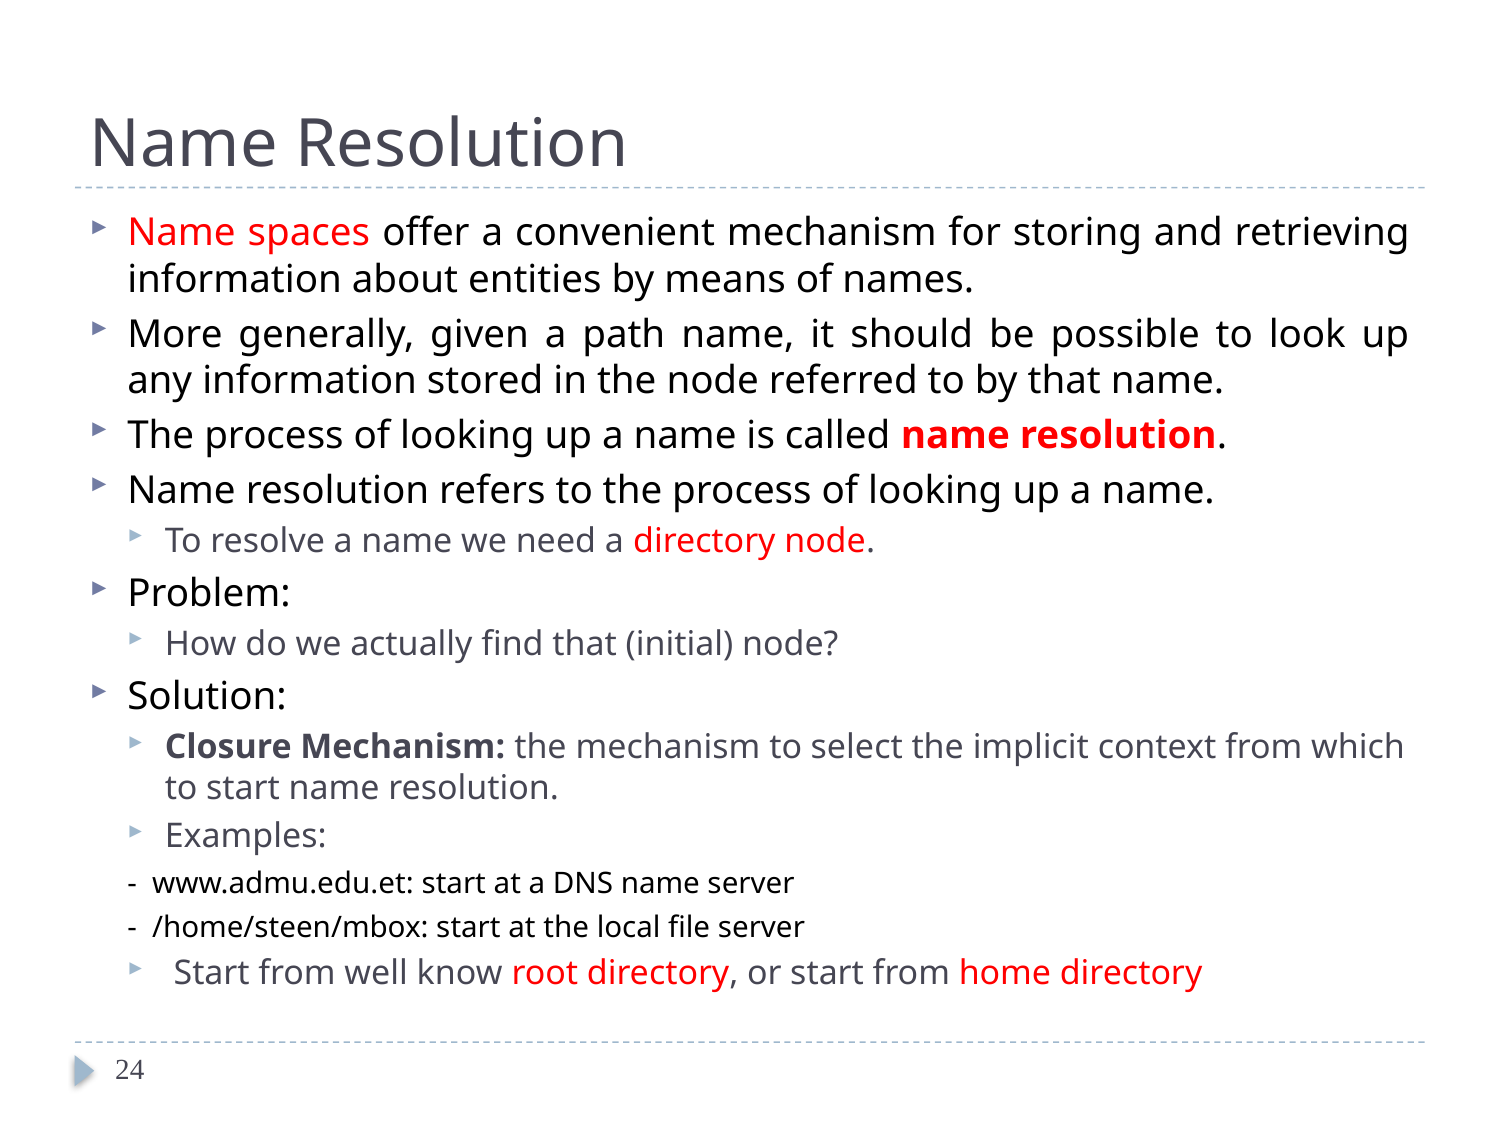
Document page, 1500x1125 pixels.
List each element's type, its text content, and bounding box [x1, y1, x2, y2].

list Name spaces offer a convenient mechanism for storing and retrieving information about entities by means of names. More generally, given a path name, it should be possible to look up any information stored in the node referred to by that name. The process of looking up a name is called name resolution. Name resolution refers to the process of looking up a name. To resolve a name we need a directory node. Problem: How do we actually find that (initial) node? Solution: Closure Mechanism: the mechanism to select the implicit context from which to start name resolution. Examples: - www.admu.edu.et: start at a DNS name server - /home/steen/mbox: start at the local file server Start from well know root directory, or start from home directory [75, 200, 1425, 1010]
title Name Resolution [75, 24, 1425, 188]
slide_number 24 [100, 1042, 426, 1103]
